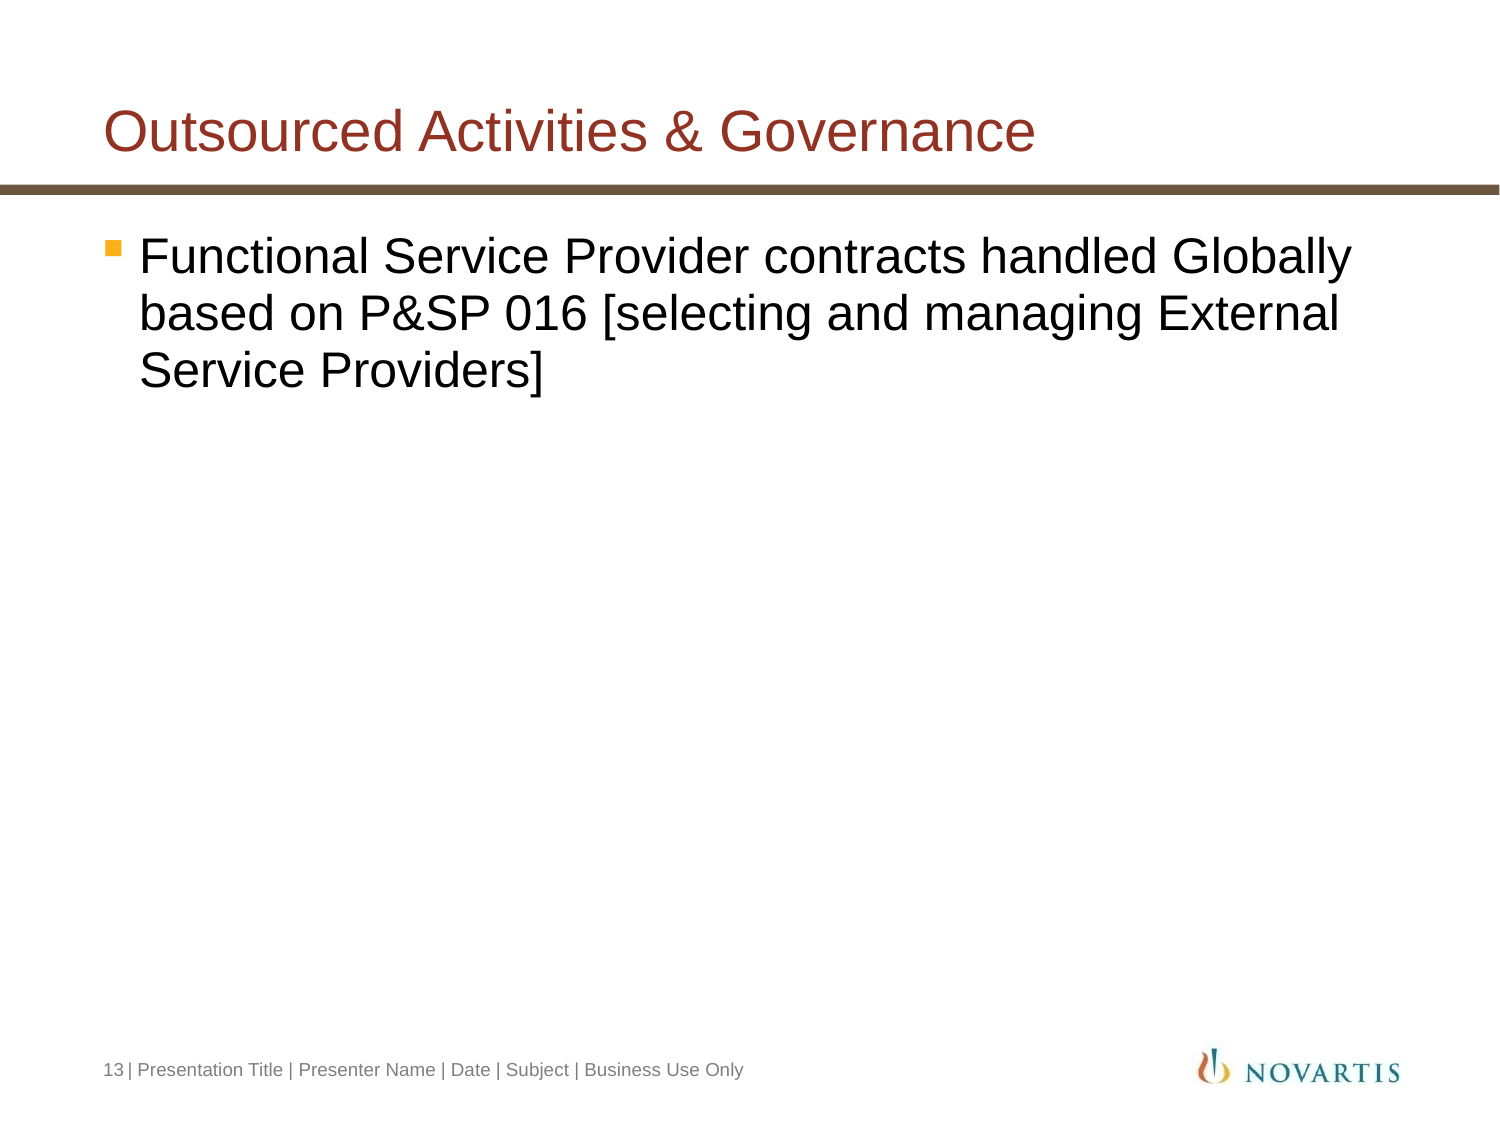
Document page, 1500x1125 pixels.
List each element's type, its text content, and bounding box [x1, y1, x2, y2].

picture [1192, 1040, 1405, 1092]
list Functional Service Provider contracts handled Globally based on P&SP 016 [selecting and managing External Service Providers] [85, 220, 1454, 1032]
slide_number 13 [88, 1050, 154, 1091]
title Outsourced Activities & Governance [88, 88, 1454, 220]
footer | Presentation Title | Presenter Name | Date | Subject | Business Use Only [112, 1050, 1176, 1092]
